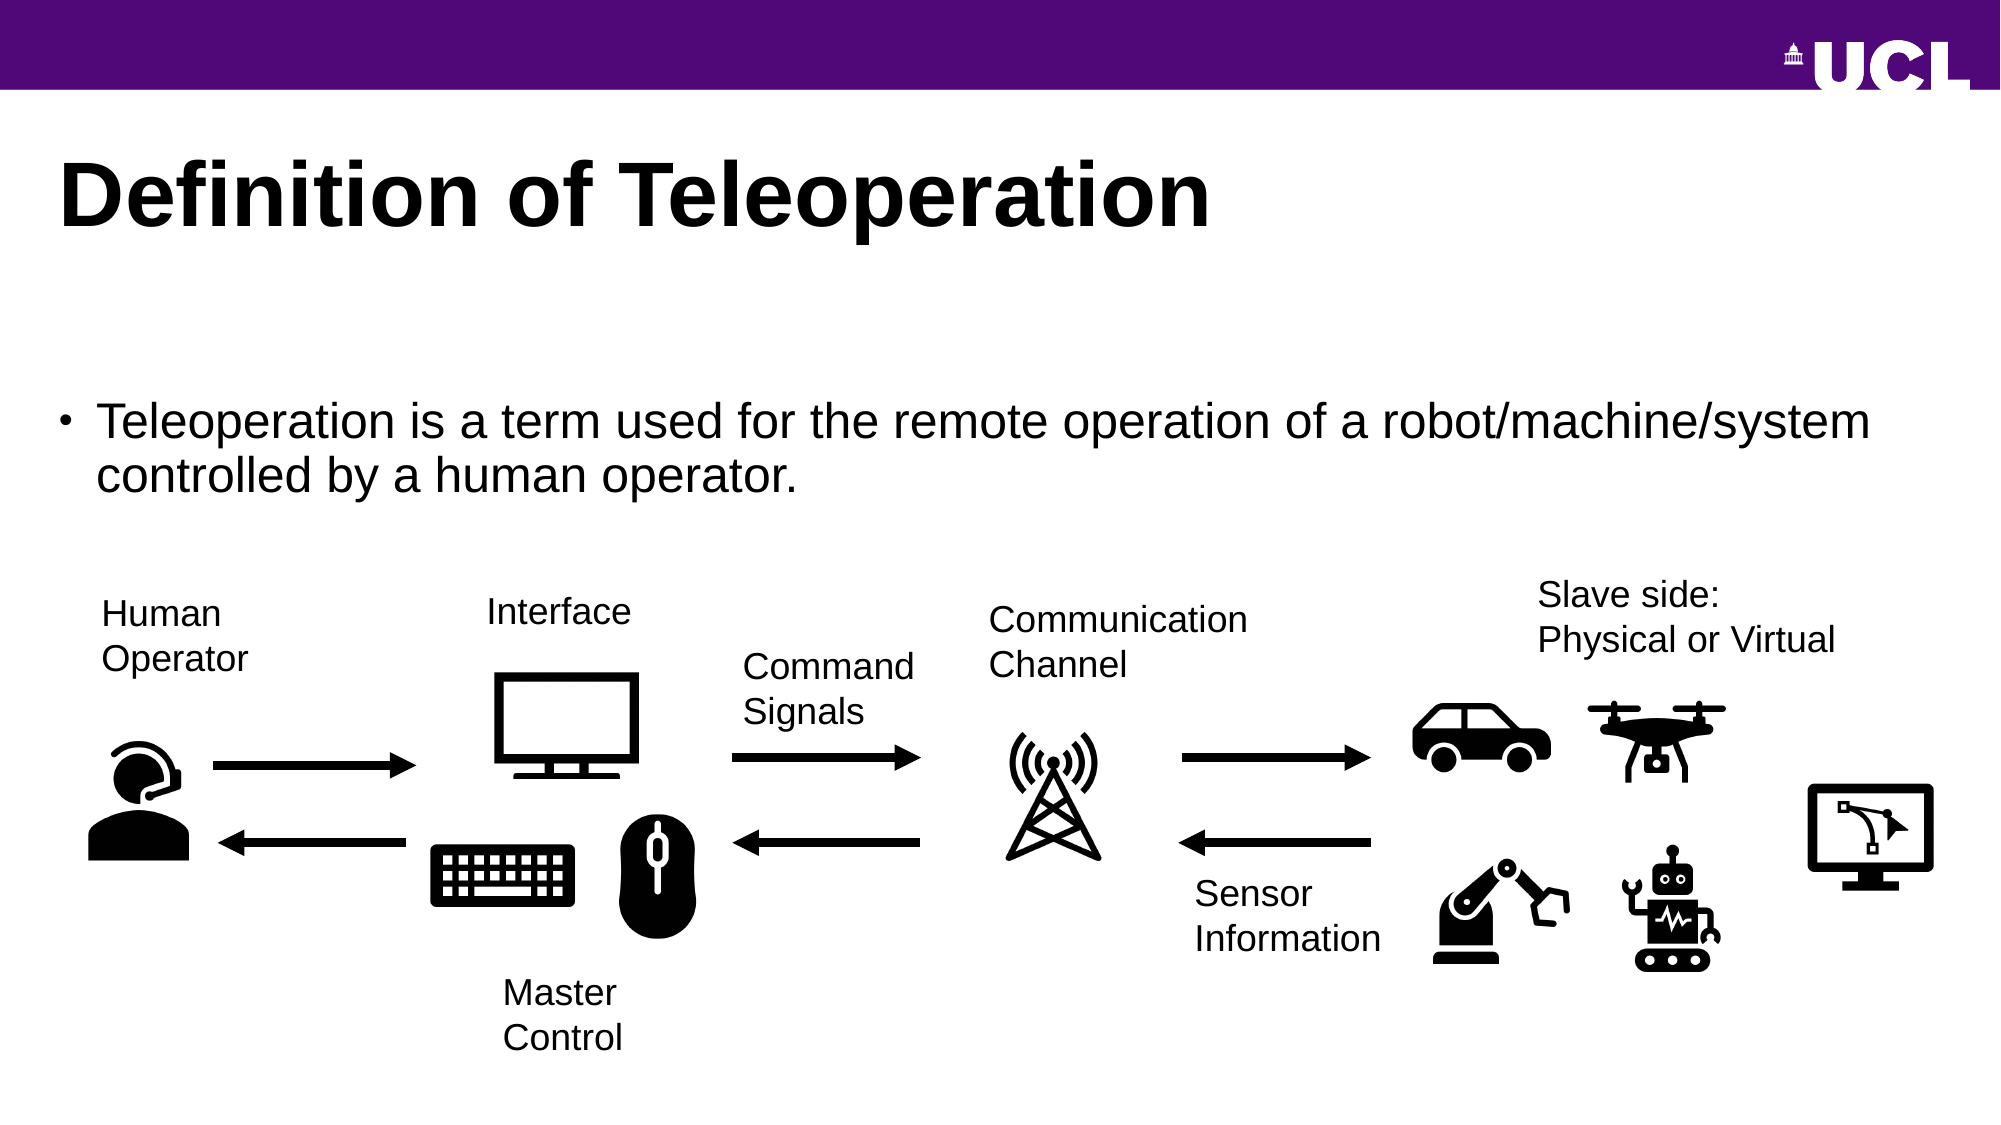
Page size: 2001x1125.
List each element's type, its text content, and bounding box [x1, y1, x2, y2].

picture [1795, 760, 1946, 911]
title Definition of Teleoperation [59, 147, 1536, 372]
picture [1406, 662, 1557, 813]
picture [1597, 835, 1748, 986]
picture [0, 0, 2001, 90]
text_box Command Signals [727, 634, 930, 740]
picture [1425, 835, 1576, 986]
picture [1580, 666, 1732, 817]
text_box Communication Channel [973, 587, 1264, 693]
text_box Human Operator [86, 581, 264, 687]
picture [977, 721, 1128, 872]
text_box Interface [471, 579, 648, 640]
picture [62, 725, 214, 876]
text_box Master Control [487, 960, 668, 1066]
text_box Sensor Information [1179, 861, 1397, 967]
list Teleoperation is a term used for the remote operation of a robot/machine/system controlled by a human operator. [59, 395, 1921, 987]
text_box Slave side: Physical or Virtual [1522, 562, 1859, 668]
picture [427, 650, 733, 951]
